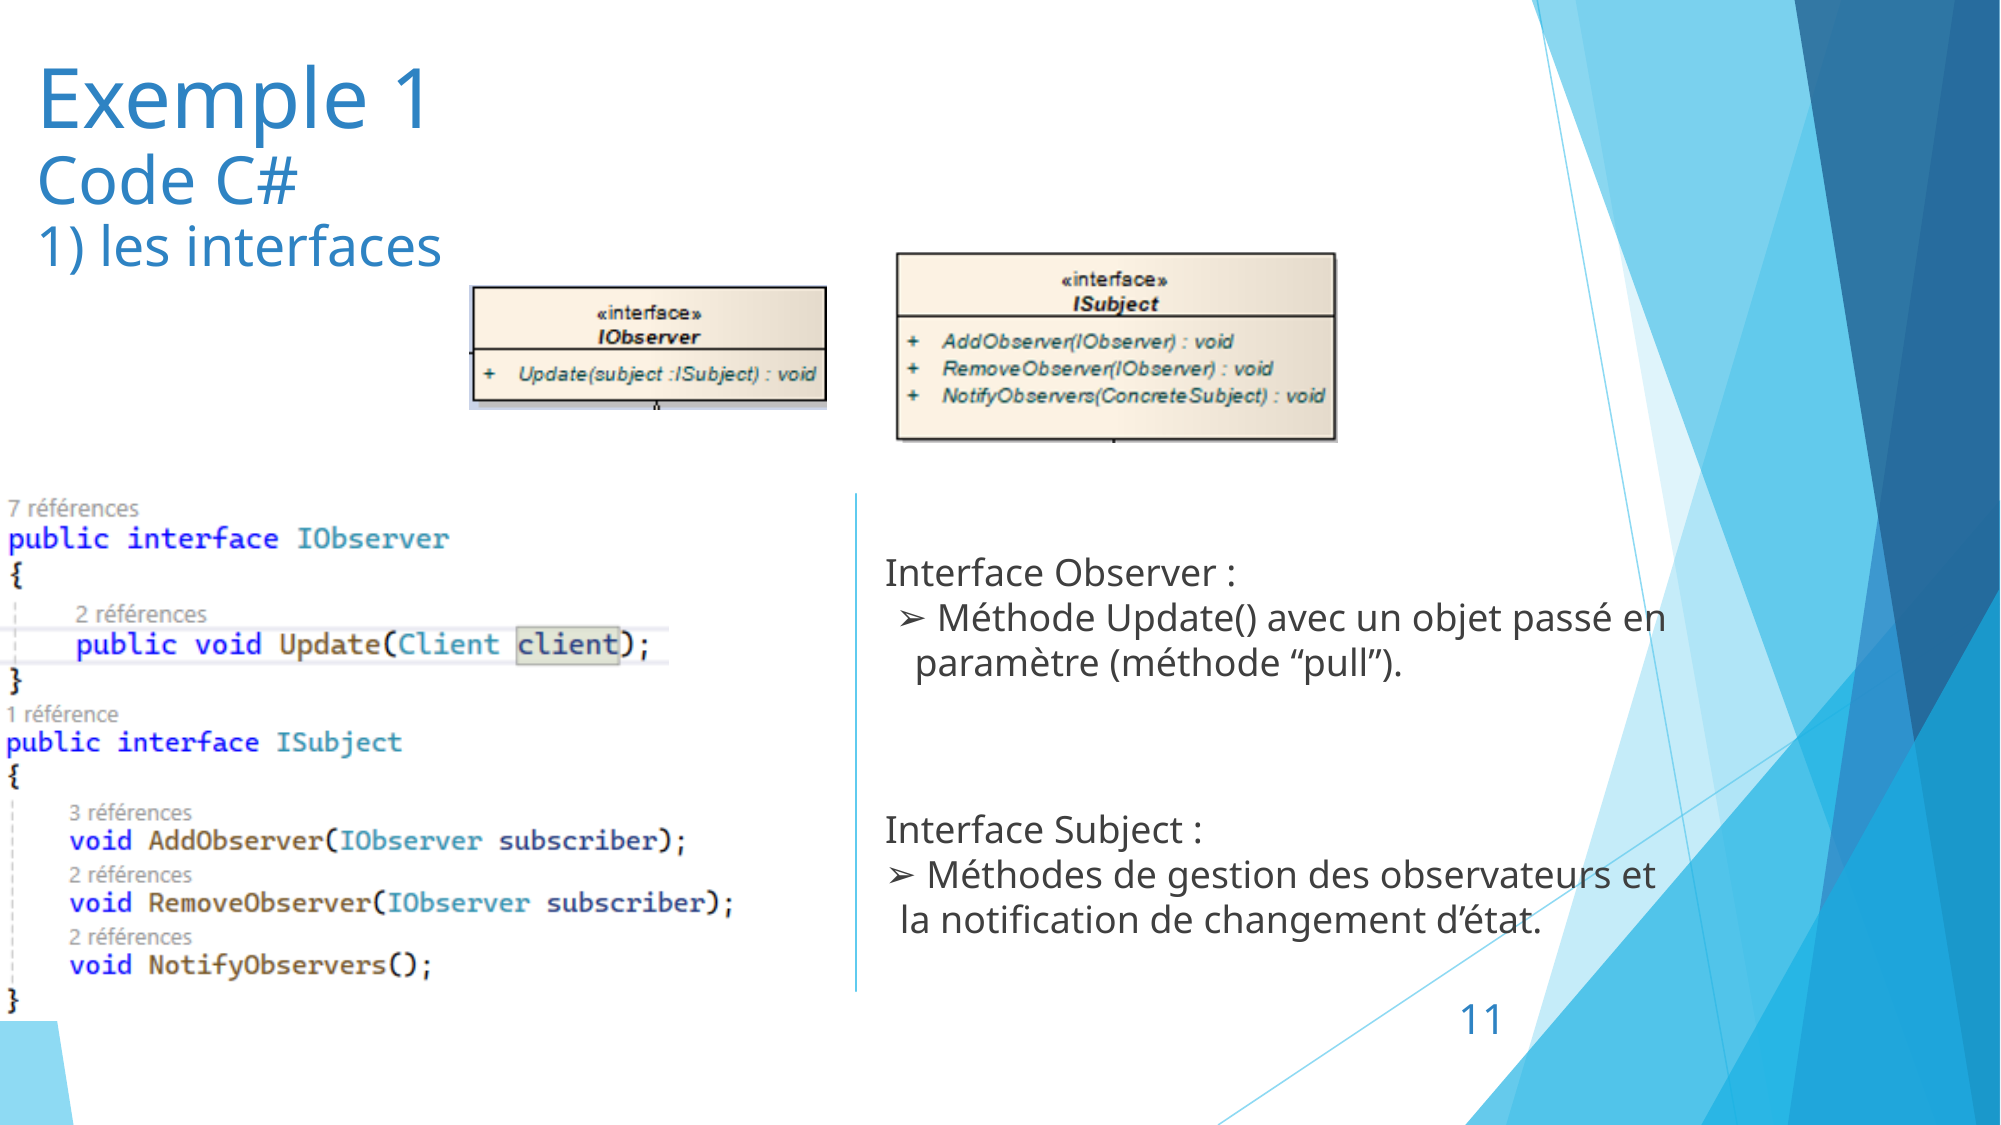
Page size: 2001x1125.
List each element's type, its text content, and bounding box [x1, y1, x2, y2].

slide_number 11 [1409, 991, 1522, 1051]
picture [895, 251, 1339, 443]
picture [0, 493, 747, 1022]
text_box Interface Subject : Méthodes de gestion des observateurs et la notification de changement d’état. [870, 790, 1806, 956]
text_box Interface Observer : Méthode Update() avec un objet passé en paramètre (méthode “pull”). [870, 533, 1806, 699]
picture [469, 284, 827, 411]
title Exemple 1 Code C# 1) les interfaces [21, 25, 503, 310]
